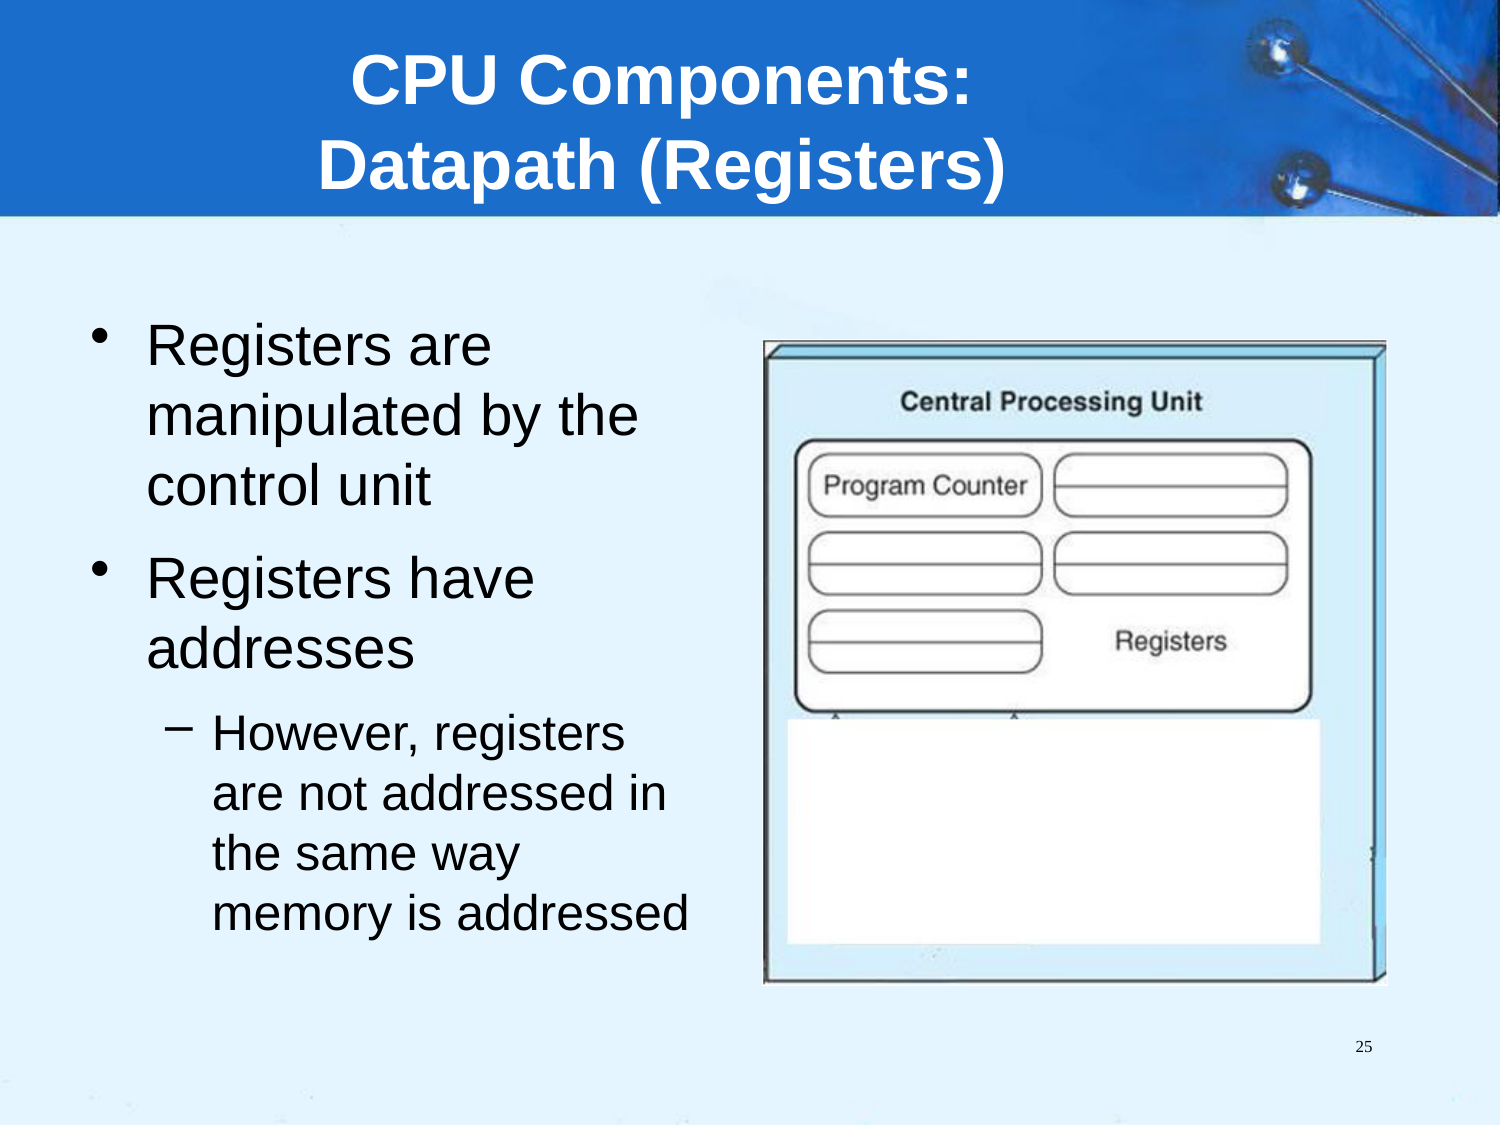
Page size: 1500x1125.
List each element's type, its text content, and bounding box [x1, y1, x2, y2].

title CPU Components: Datapath (Registers) [112, 37, 1213, 201]
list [762, 338, 1388, 987]
picture [0, 0, 1500, 1125]
text_box 25 [1074, 1024, 1388, 1100]
list Registers are manipulated by the control unit Registers have addresses However, registers are not addressed in the same way memory is addressed [74, 299, 726, 988]
